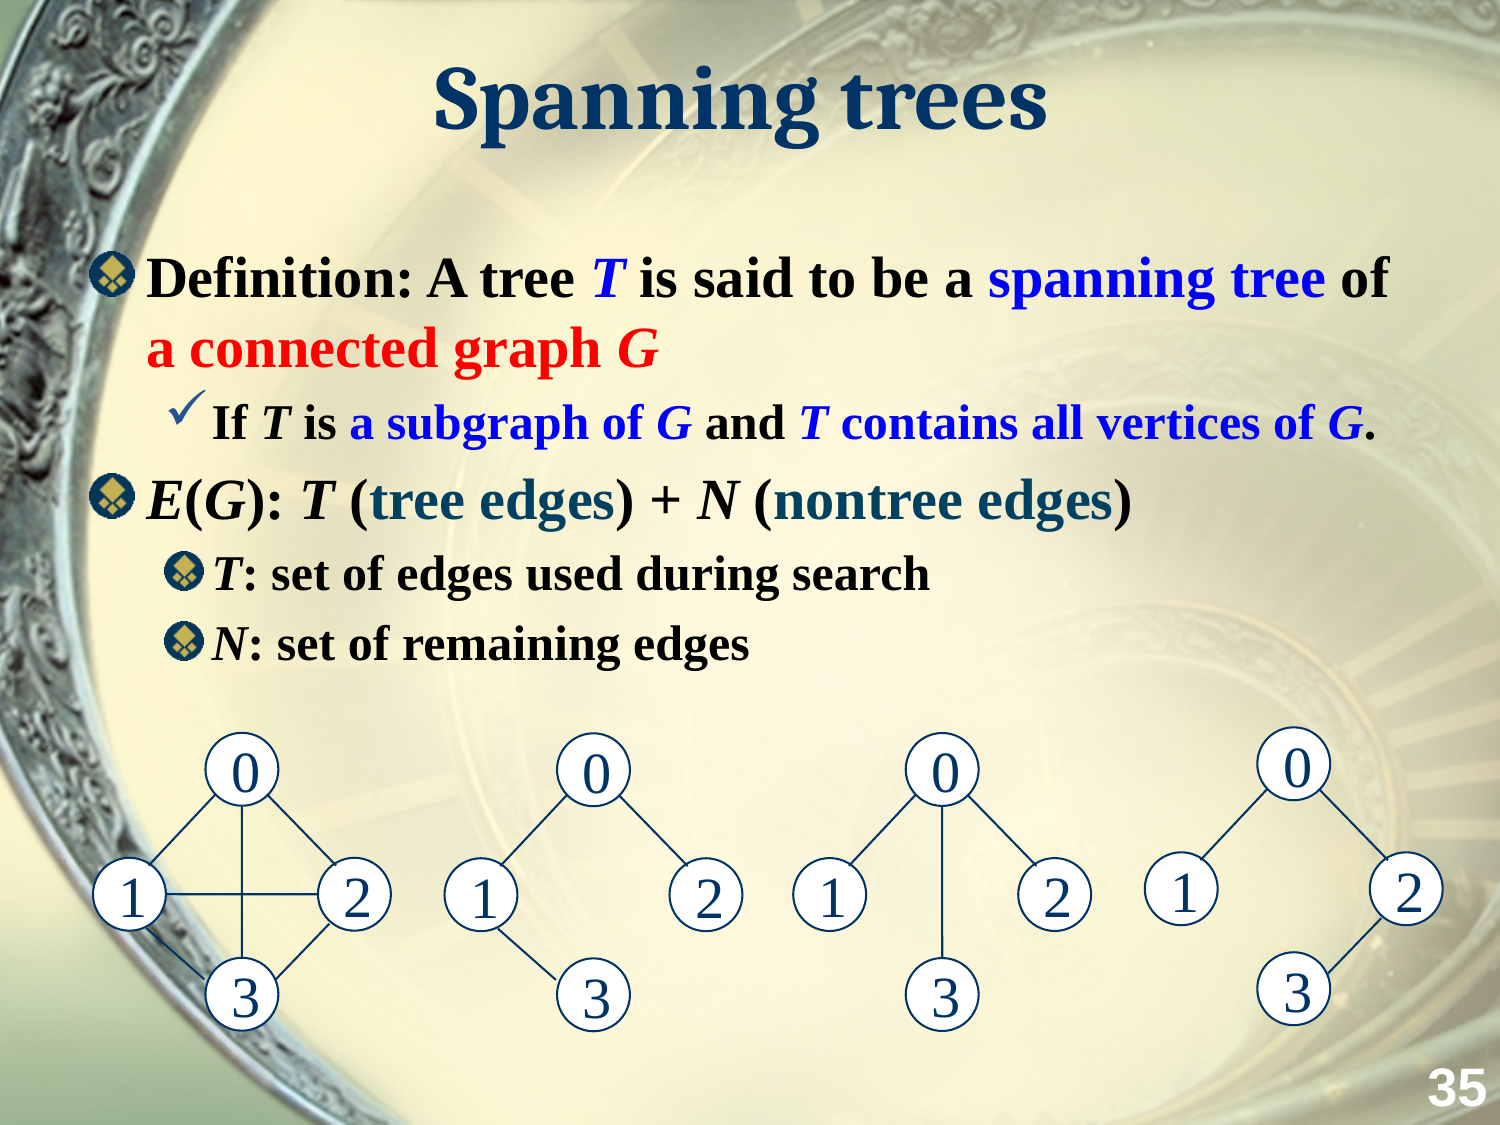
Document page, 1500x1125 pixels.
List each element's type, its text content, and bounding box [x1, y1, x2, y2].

text_box 2 [317, 857, 391, 931]
text_box 3 [557, 958, 630, 1032]
text_box 2 [1018, 858, 1092, 932]
text_box 3 [205, 957, 279, 1031]
title Spanning trees [67, 42, 1418, 173]
picture [0, 0, 1500, 1125]
text_box 2 [1369, 852, 1443, 926]
text_box 0 [205, 732, 279, 806]
text_box 0 [1257, 727, 1331, 801]
text_box 1 [793, 858, 867, 932]
list Definition: A tree T is said to be a spanning tree of a connected graph G If T is a subgraph of G and T contains all vertices of G. E(G): T (tree edges) + N (nontree edges) T: set of edges used during search N: set of remaining edges [74, 231, 1425, 728]
text_box 2 [669, 858, 743, 932]
text_box 1 [1144, 852, 1218, 926]
text_box 3 [1257, 952, 1331, 1026]
text_box 0 [557, 733, 630, 807]
text_box 1 [444, 858, 518, 932]
text_box 1 [92, 857, 166, 931]
slide_number 35 [1409, 1044, 1500, 1125]
text_box 0 [905, 732, 979, 806]
text_box 3 [905, 958, 979, 1031]
